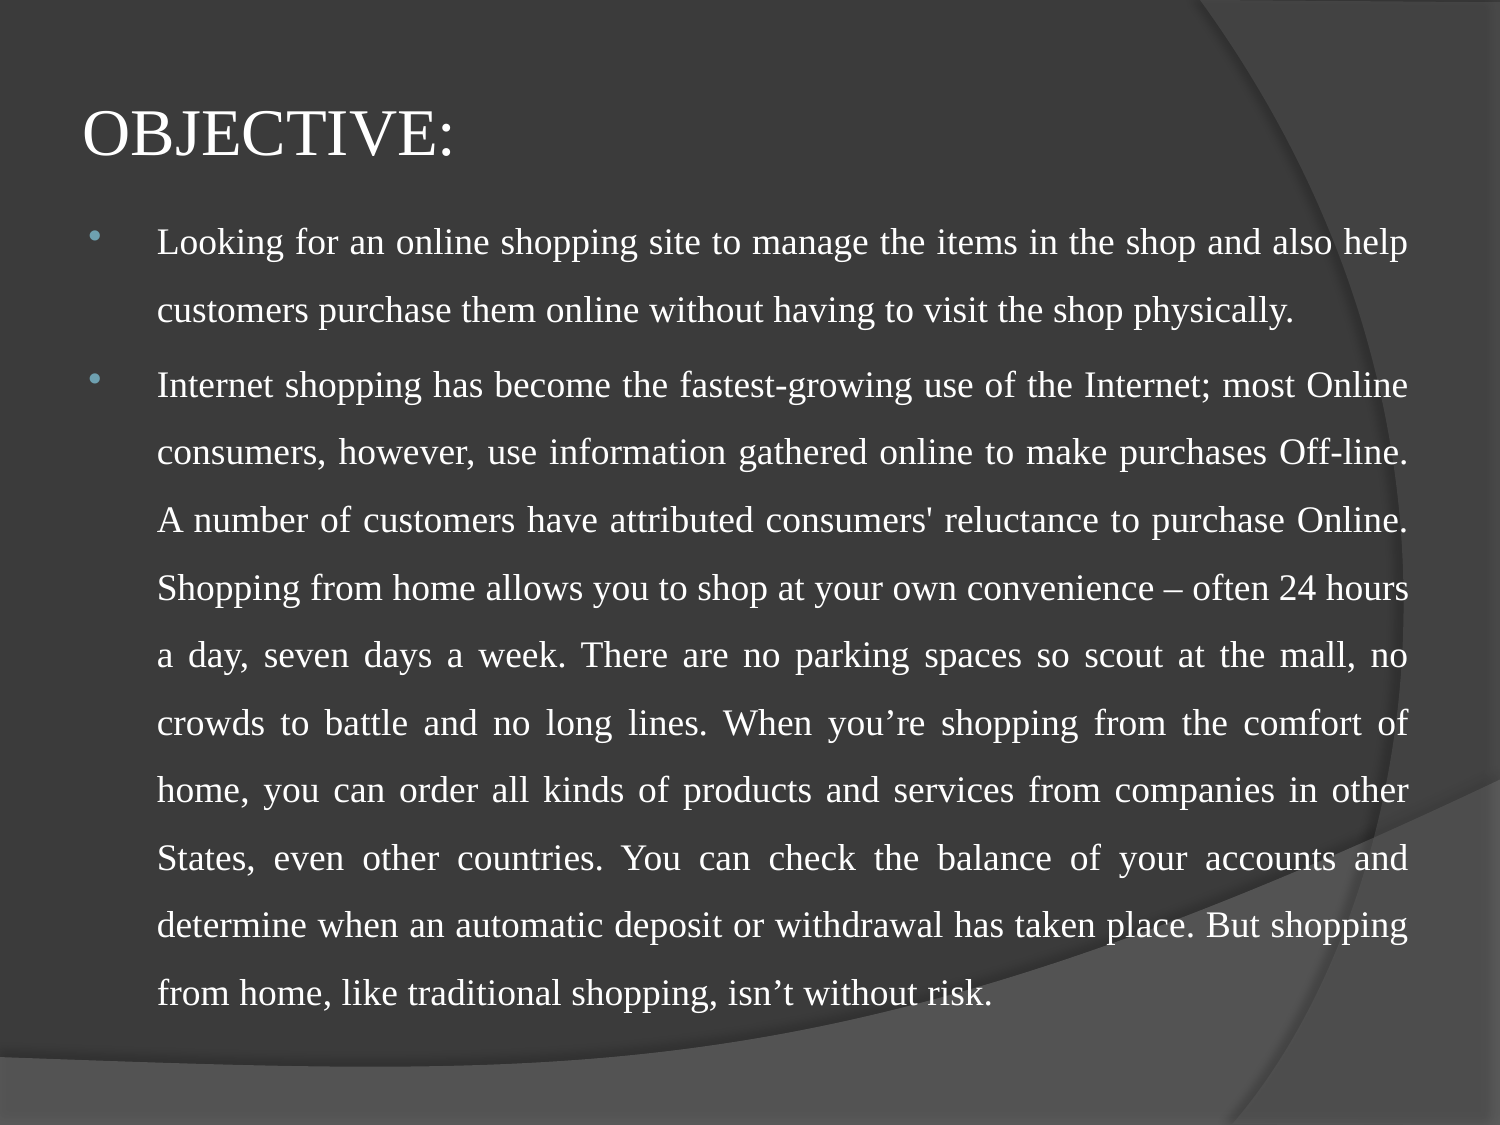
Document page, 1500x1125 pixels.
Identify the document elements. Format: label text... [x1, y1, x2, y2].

title OBJECTIVE: [75, 57, 1425, 187]
list Looking for an online shopping site to manage the items in the shop and also help customers purchase them online without having to visit the shop physically. Internet shopping has become the fastest-growing use of the Internet; most Online consumers, however, use information gathered online to make purchases Off-line. A number of customers have attributed consumers' reluctance to purchase Online. Shopping from home allows you to shop at your own convenience – often 24 hours a day, seven days a week. There are no parking spaces so scout at the mall, no crowds to battle and no long lines. When you’re shopping from the comfort of home, you can order all kinds of products and services from companies in other States, even other countries. You can check the balance of your accounts and determine when an automatic deposit or withdrawal has taken place. But shopping from home, like traditional shopping, isn’t without risk. [75, 187, 1425, 1125]
